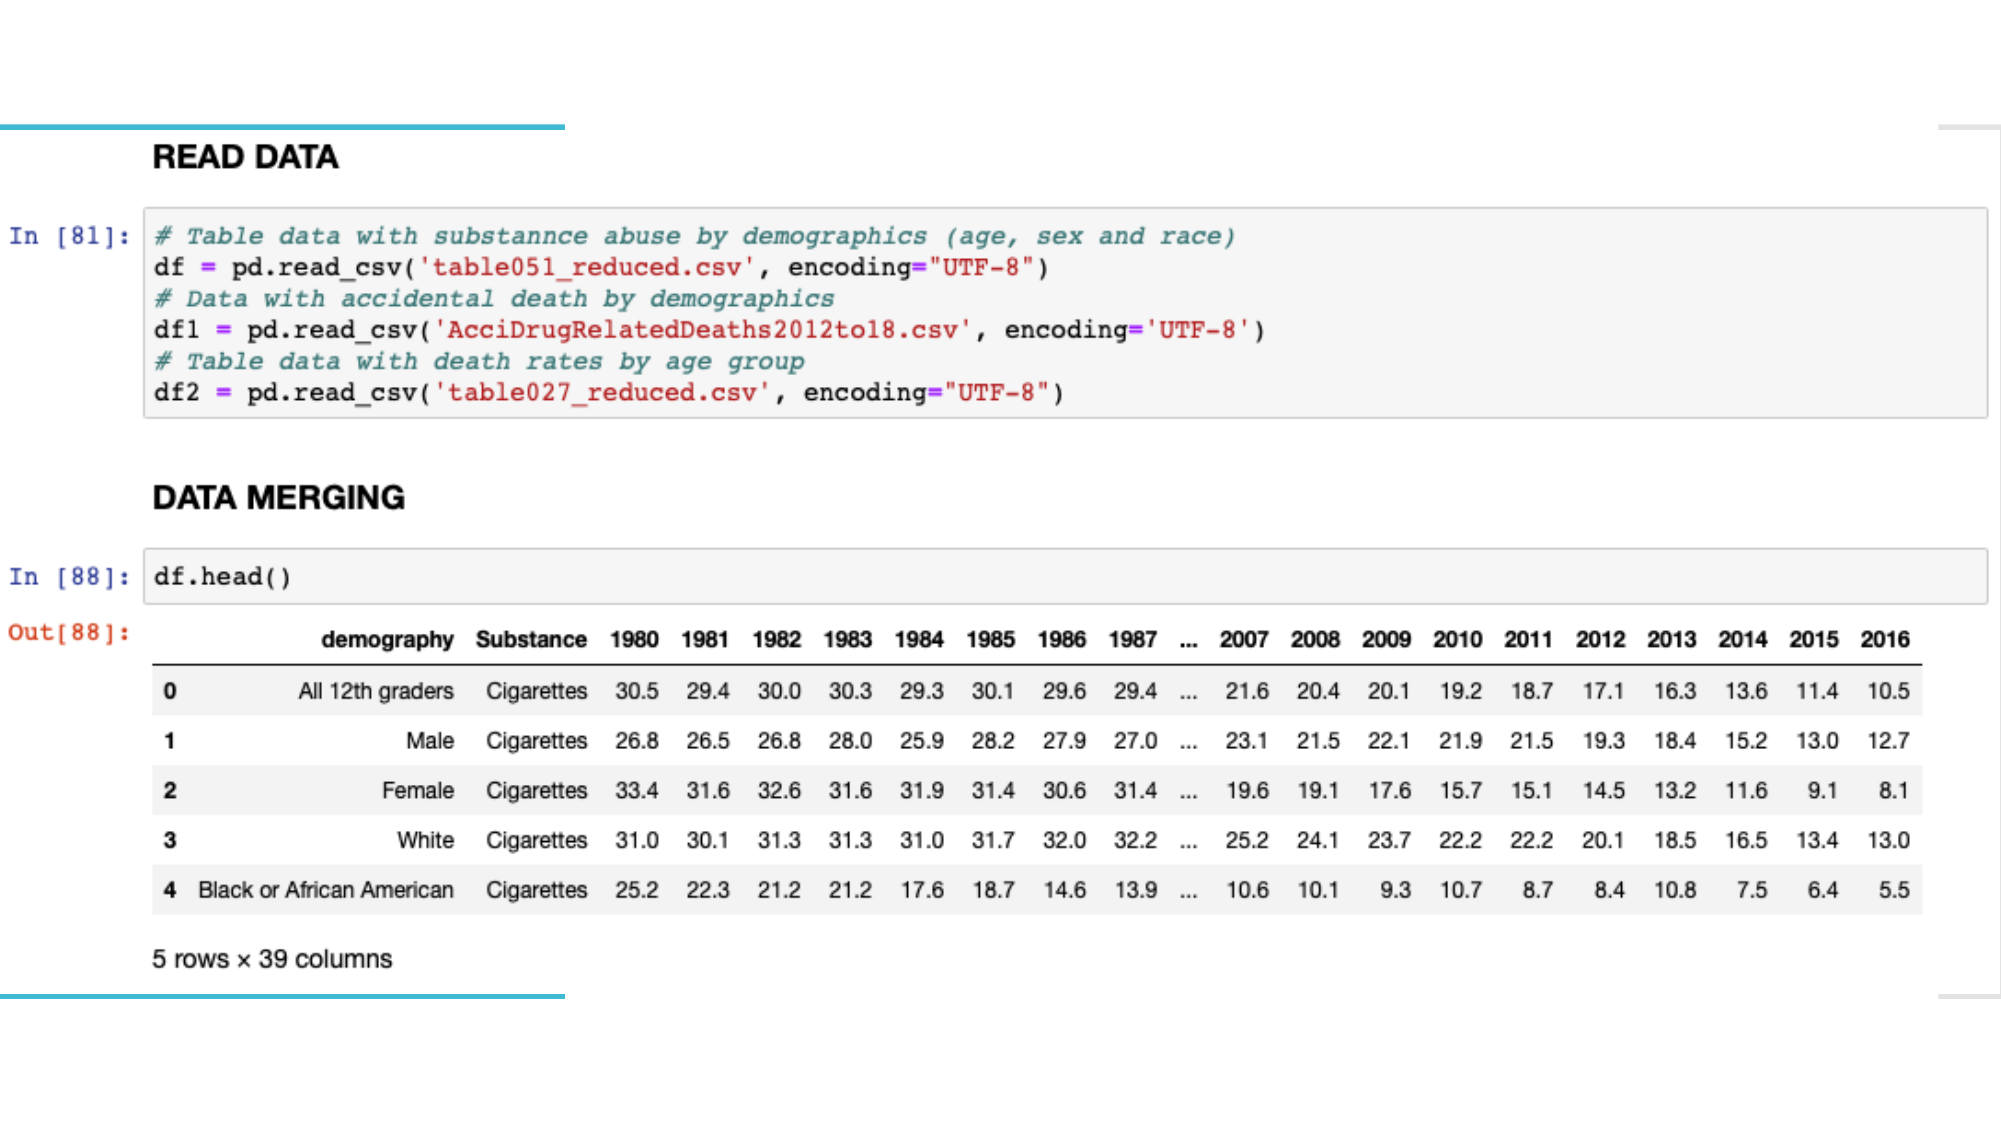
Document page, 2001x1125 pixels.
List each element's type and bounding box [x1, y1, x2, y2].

picture [0, 130, 2000, 995]
